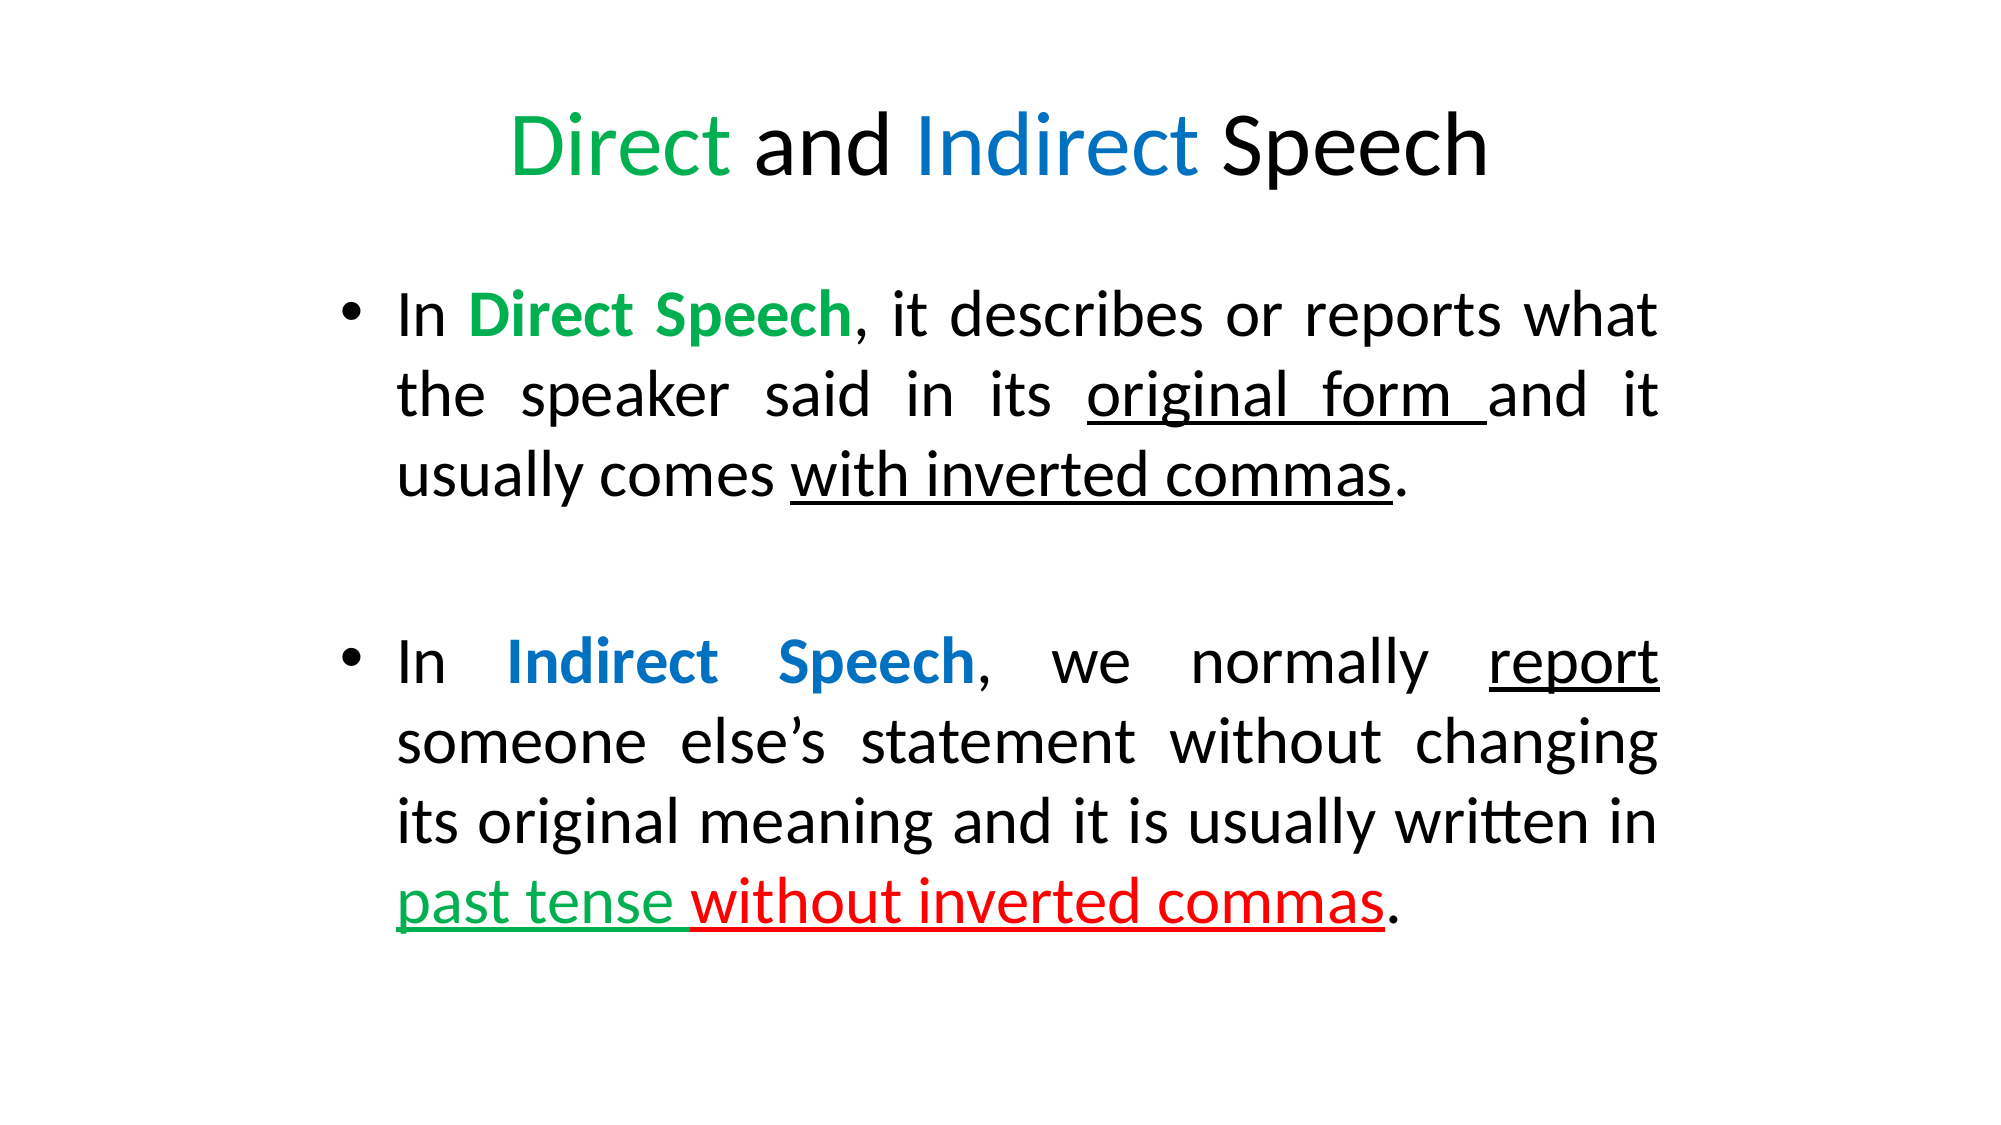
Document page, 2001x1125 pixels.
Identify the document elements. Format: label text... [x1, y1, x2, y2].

title Direct and Indirect Speech [324, 45, 1675, 233]
list In Direct Speech, it describes or reports what the speaker said in its original form and it usually comes with inverted commas. In Indirect Speech, we normally report someone else’s statement without changing its original meaning and it is usually written in past tense without inverted commas. [324, 262, 1675, 1005]
